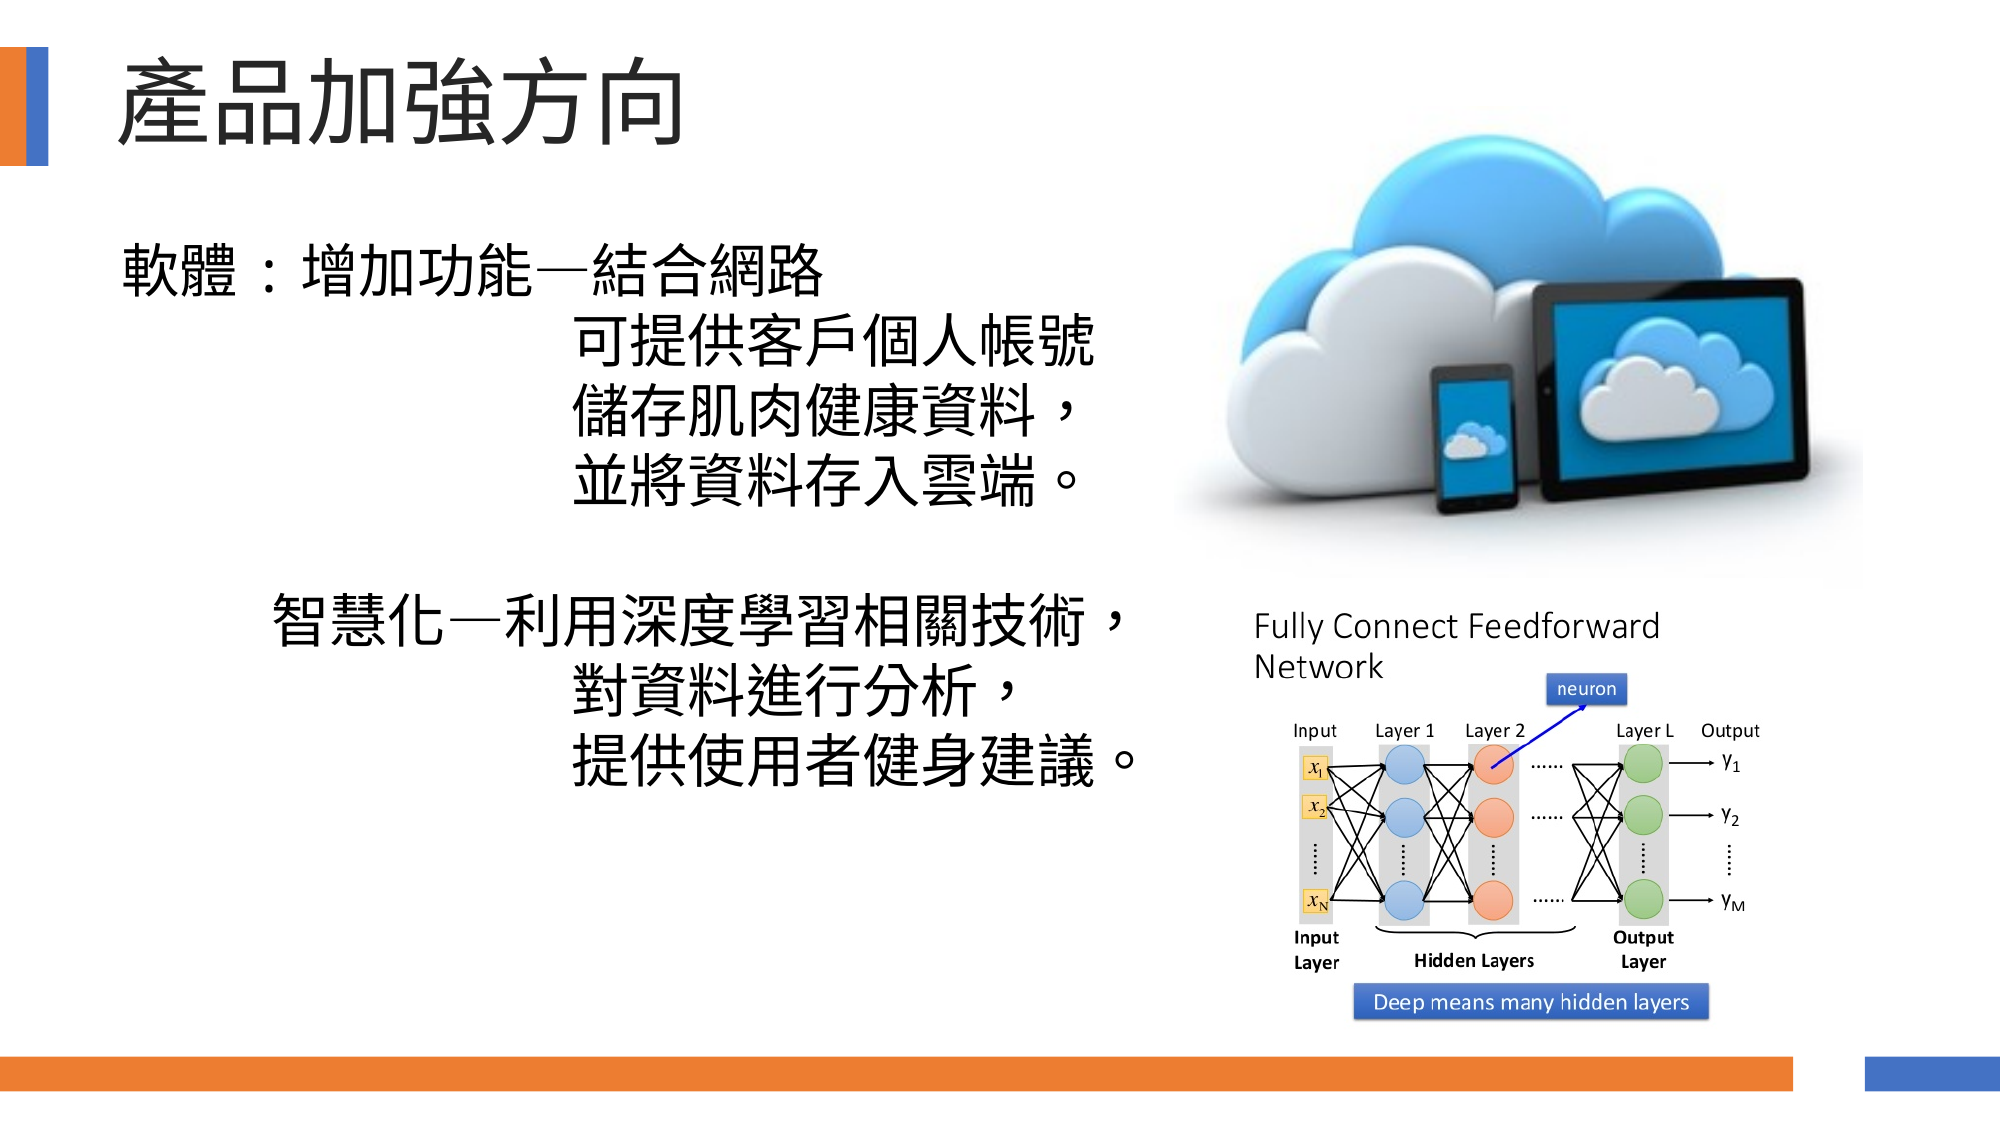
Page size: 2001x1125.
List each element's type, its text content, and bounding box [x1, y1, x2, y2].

picture [1174, 106, 1863, 1043]
list 產品加強方向 [100, 47, 1952, 166]
text_box 軟體:增加功能—結合網路 可提供客戶個人帳號 儲存肌肉健康資料， 並將資料存入雲端。 智慧化—利用深度學習相關技術， 對資料進行分析， 提供使用者健身建議。 [106, 227, 1169, 802]
